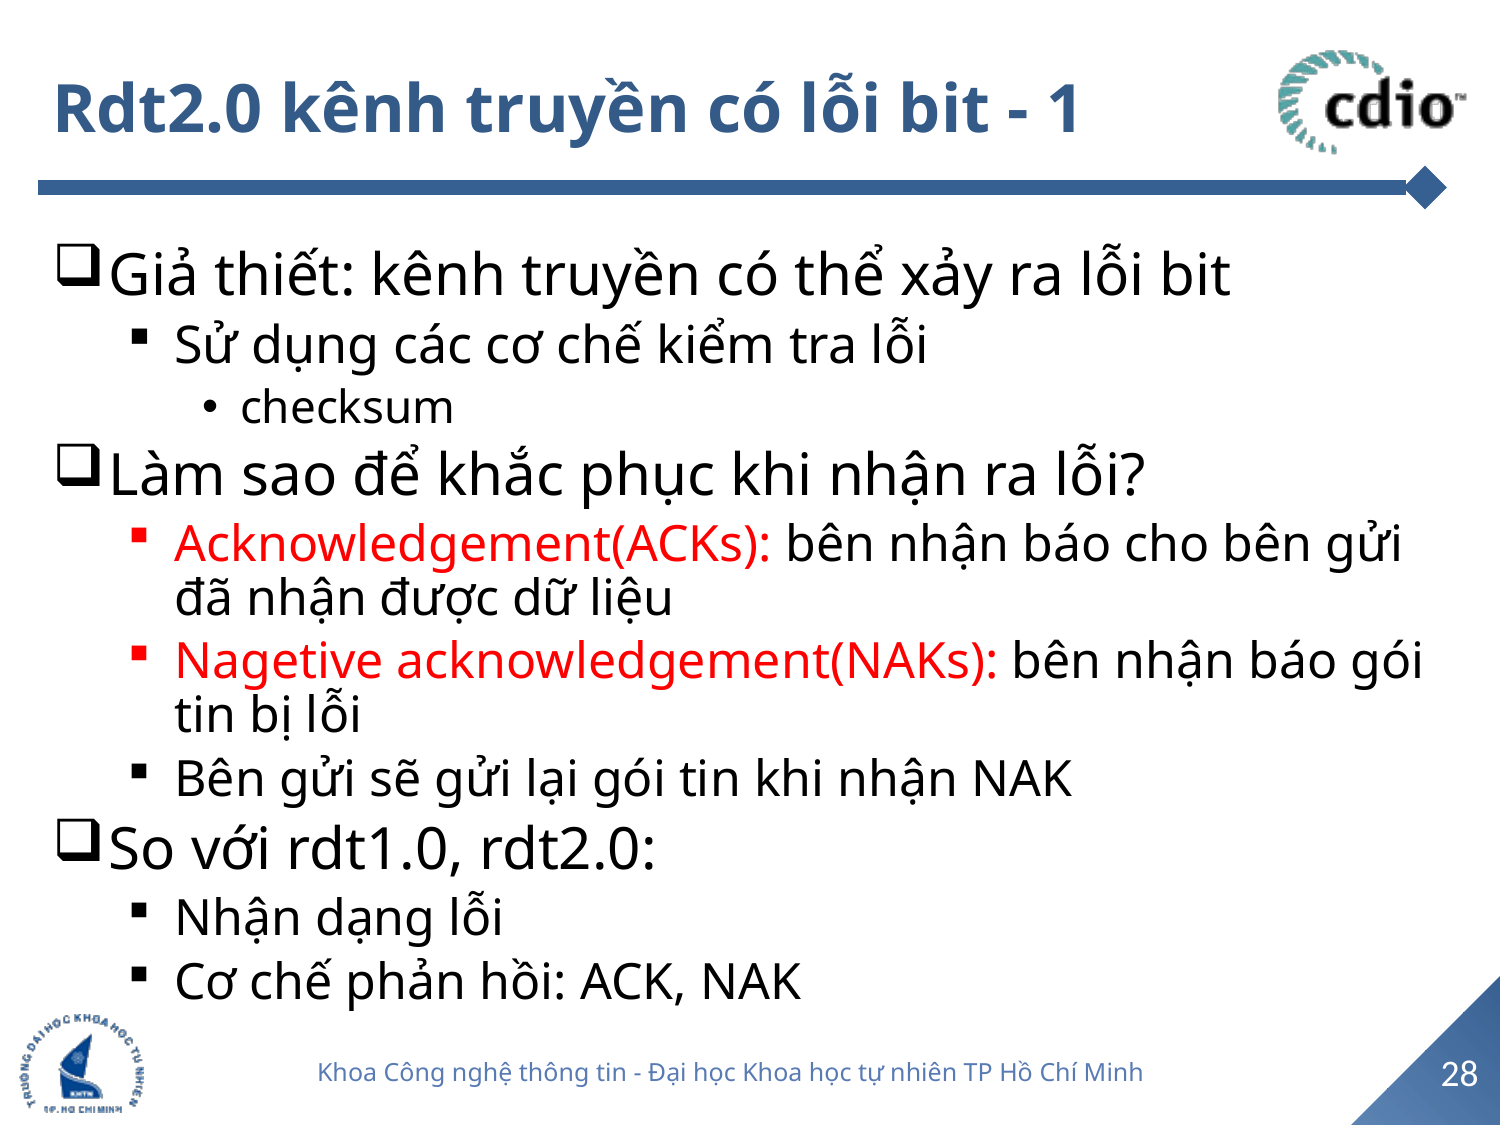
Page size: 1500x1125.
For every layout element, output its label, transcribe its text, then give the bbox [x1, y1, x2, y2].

list Giả thiết: kênh truyền có thể xảy ra lỗi bit Sử dụng các cơ chế kiểm tra lỗi checksum Làm sao để khắc phục khi nhận ra lỗi? Acknowledgement(ACKs): bên nhận báo cho bên gửi đã nhận được dữ liệu Nagetive acknowledgement(NAKs): bên nhận báo gói tin bị lỗi Bên gửi sẽ gửi lại gói tin khi nhận NAK So với rdt1.0, rdt2.0: Nhận dạng lỗi Cơ chế phản hồi: ACK, NAK [37, 237, 1450, 1038]
title Rdt2.0 kênh truyền có lỗi bit - 1 [37, 12, 1473, 200]
slide_number 28 [1419, 1041, 1500, 1102]
picture [18, 1014, 144, 1113]
footer Khoa Công nghệ thông tin - Đại học Khoa học tự nhiên TP Hồ Chí Minh [187, 1043, 1275, 1104]
